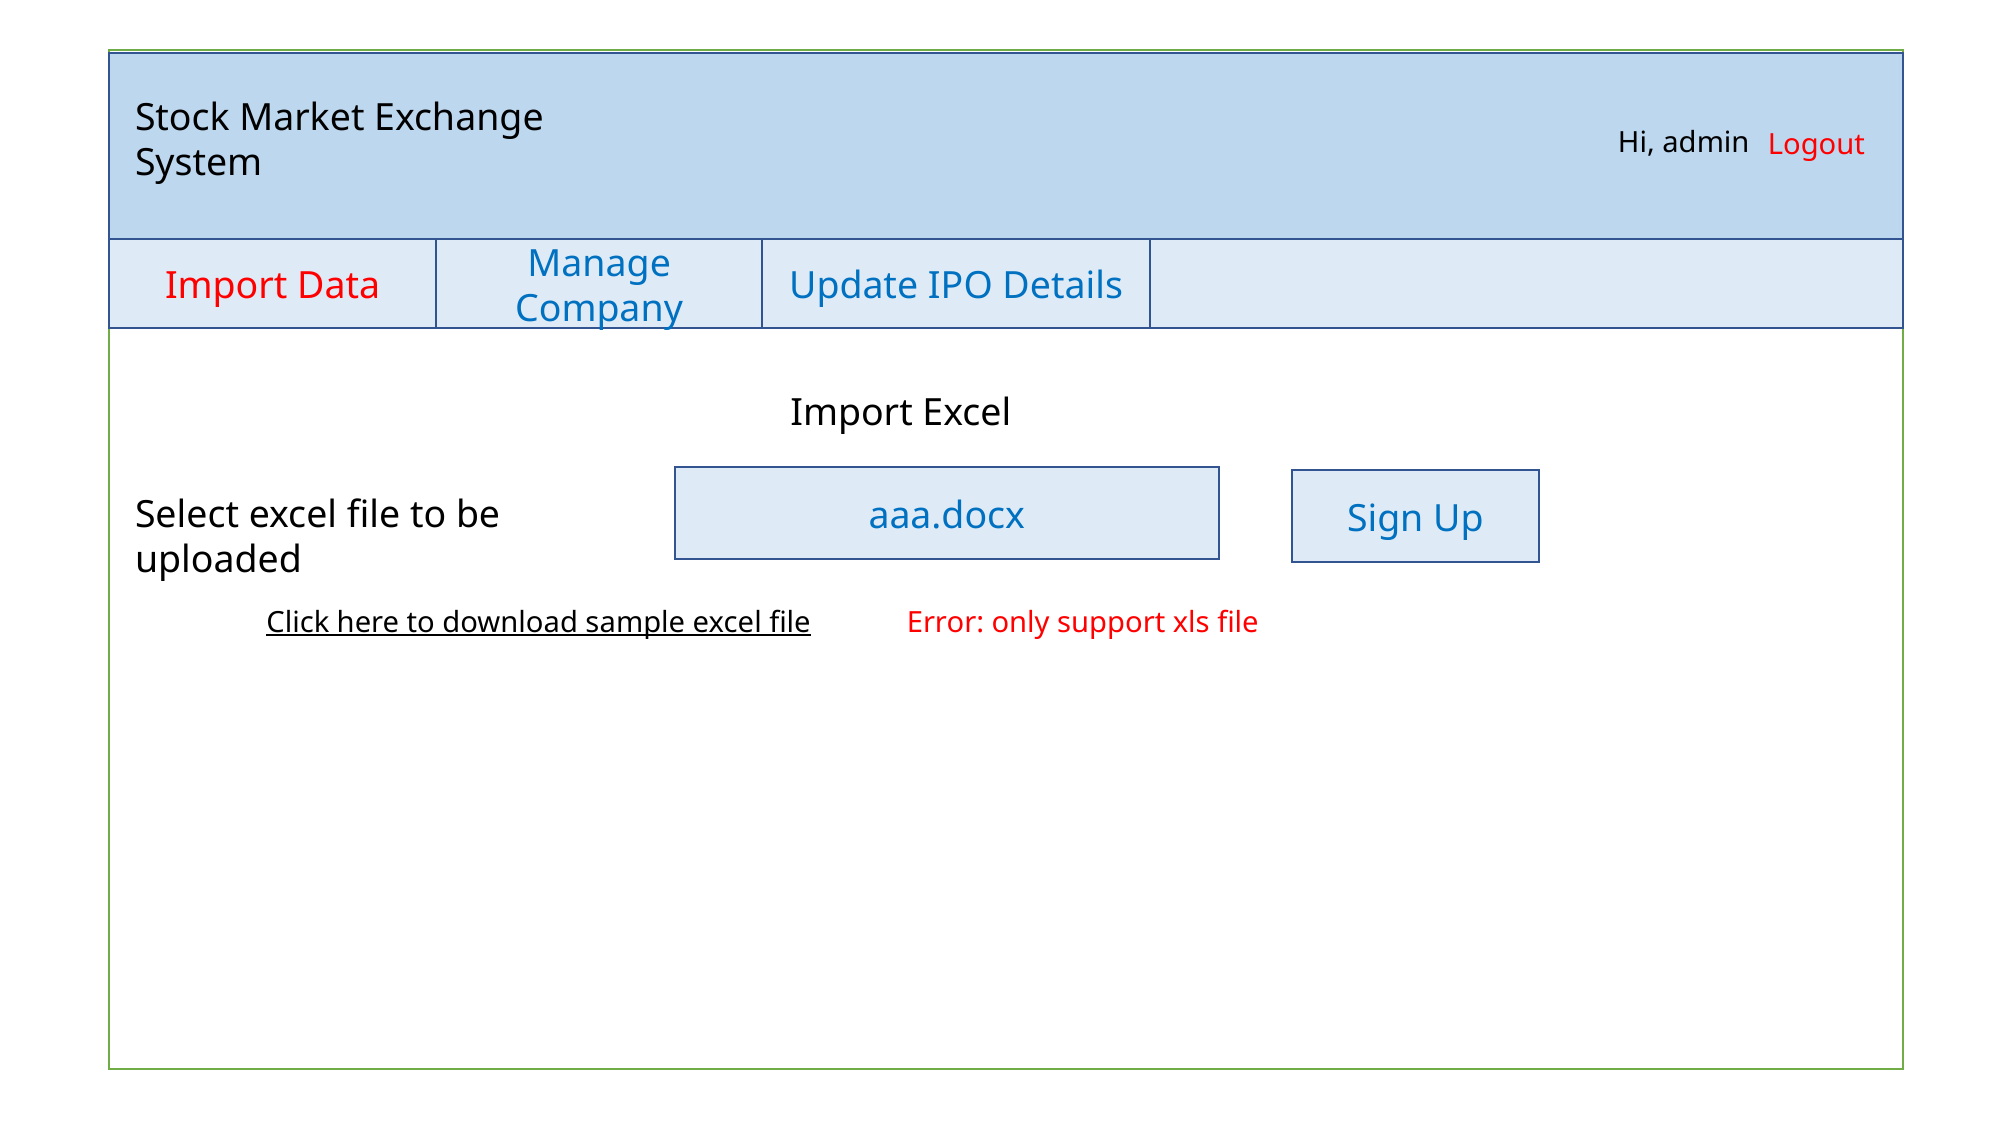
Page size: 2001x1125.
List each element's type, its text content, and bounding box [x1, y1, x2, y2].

text_box [108, 329, 1904, 1070]
text_box Import Data [108, 238, 435, 329]
text_box Select excel file to be uploaded [120, 482, 685, 588]
text_box Hi, admin [1603, 115, 1819, 166]
text_box Error: only support xls file [892, 596, 1641, 646]
text_box Manage Company [435, 238, 761, 329]
text_box [108, 52, 1904, 238]
text_box [1151, 238, 1904, 329]
text_box aaa.docx [674, 466, 1220, 560]
text_box Sign Up [1291, 469, 1540, 563]
text_box Click here to download sample excel file [251, 595, 1000, 646]
text_box Logout [1753, 117, 1969, 168]
text_box Import Excel [775, 380, 1525, 440]
text_box Stock Market Exchange System [120, 85, 675, 191]
text_box Update IPO Details [761, 238, 1151, 329]
